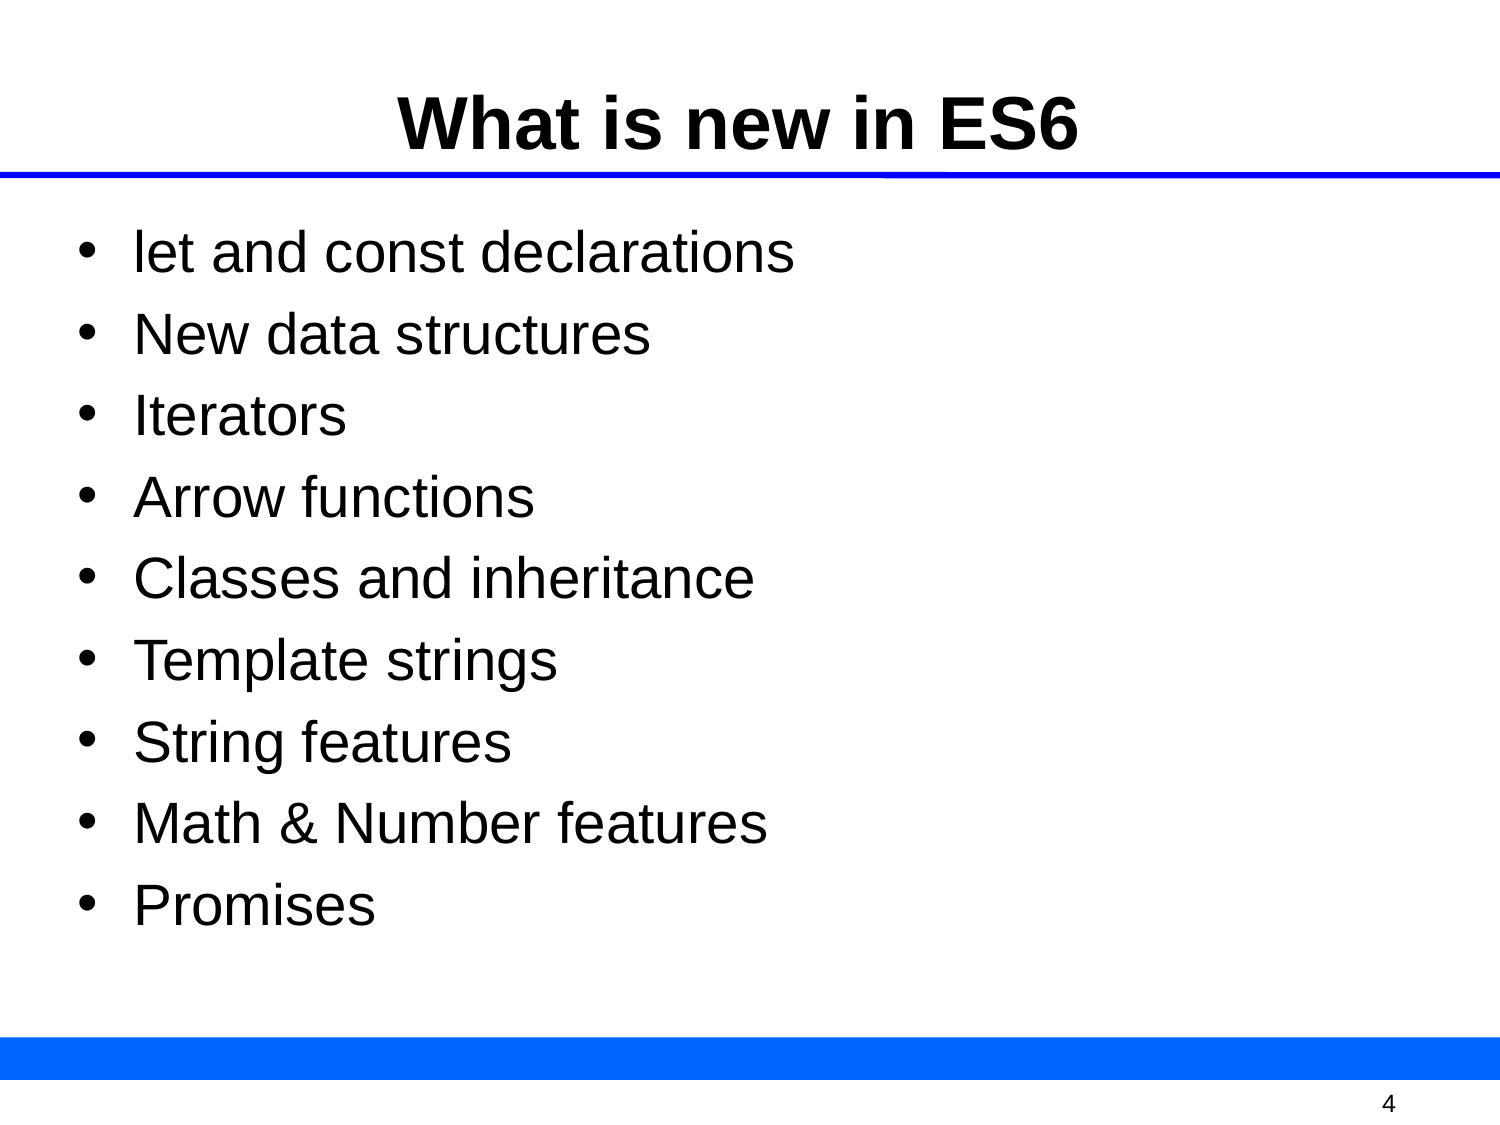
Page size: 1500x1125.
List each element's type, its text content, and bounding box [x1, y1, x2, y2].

list let and const declarations New data structures Iterators Arrow functions Classes and inheritance Template strings String features Math & Number features Promises [74, 212, 1401, 1013]
title What is new in ES6 [99, 71, 1400, 212]
